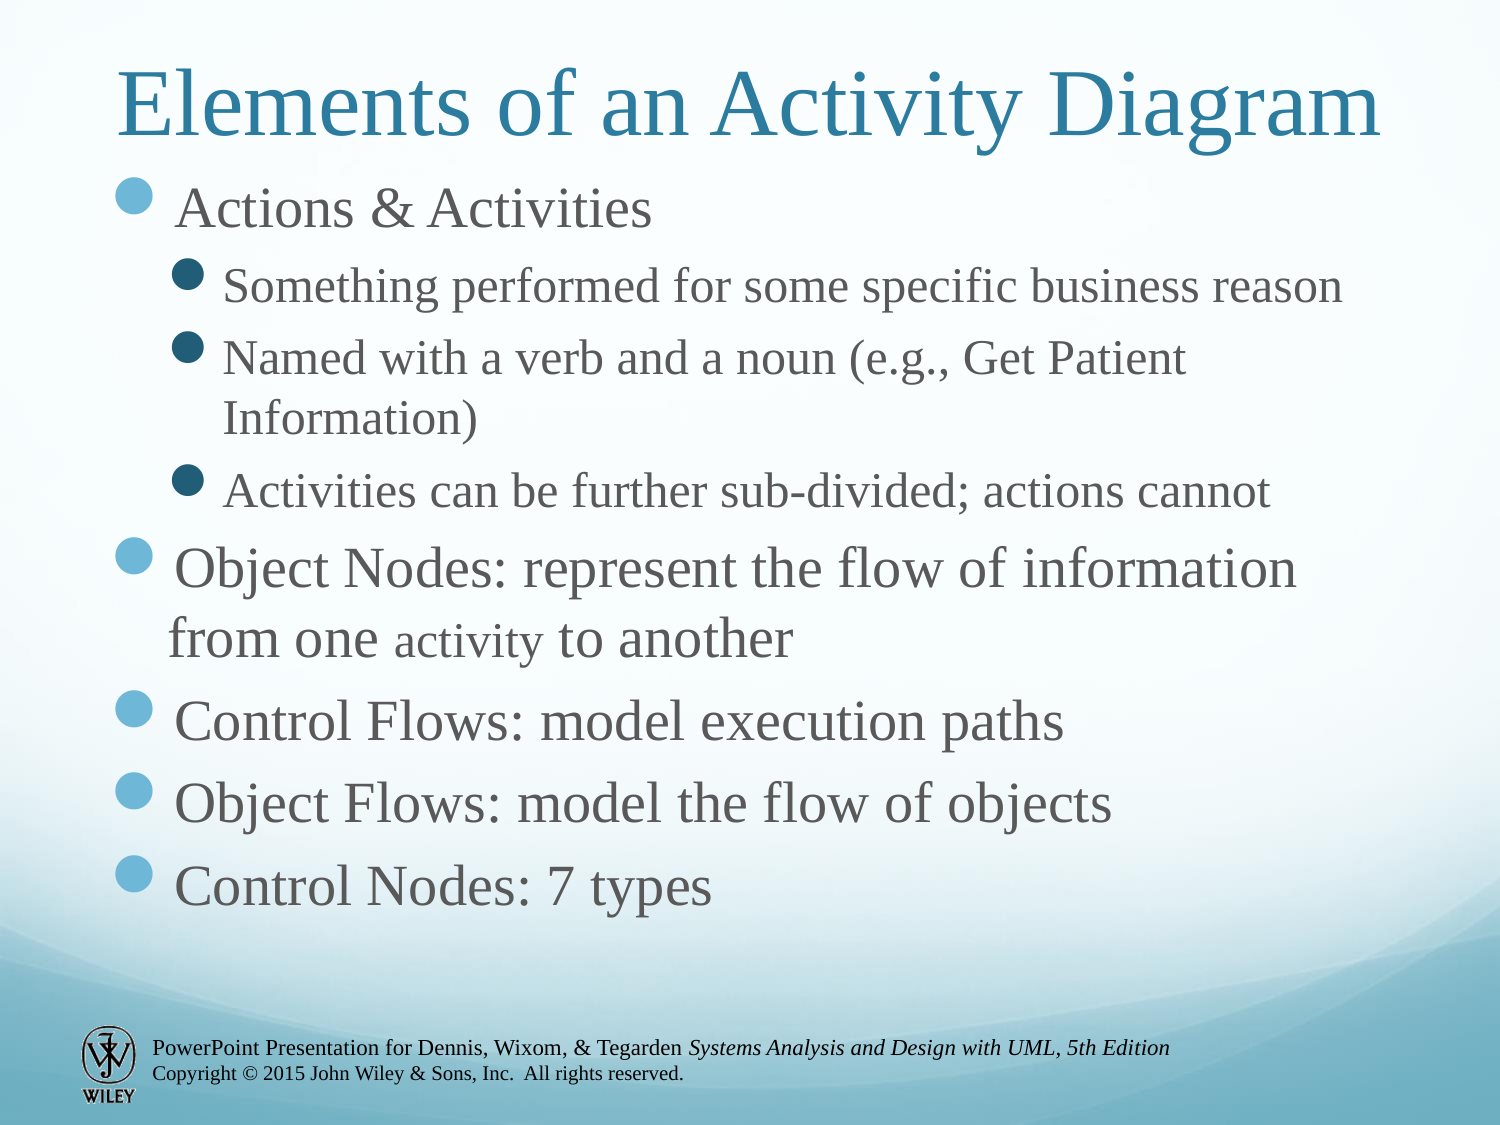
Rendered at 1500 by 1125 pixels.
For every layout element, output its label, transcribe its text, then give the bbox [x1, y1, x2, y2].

title Elements of an Activity Diagram [90, 24, 1410, 162]
picture [0, 0, 1500, 1125]
list Actions & Activities Something performed for some specific business reason Named with a verb and a noun (e.g., Get Patient Information) Activities can be further sub-divided; actions cannot Object Nodes: represent the flow of information from one activity to another Control Flows: model execution paths Object Flows: model the flow of objects Control Nodes: 7 types [95, 161, 1415, 875]
